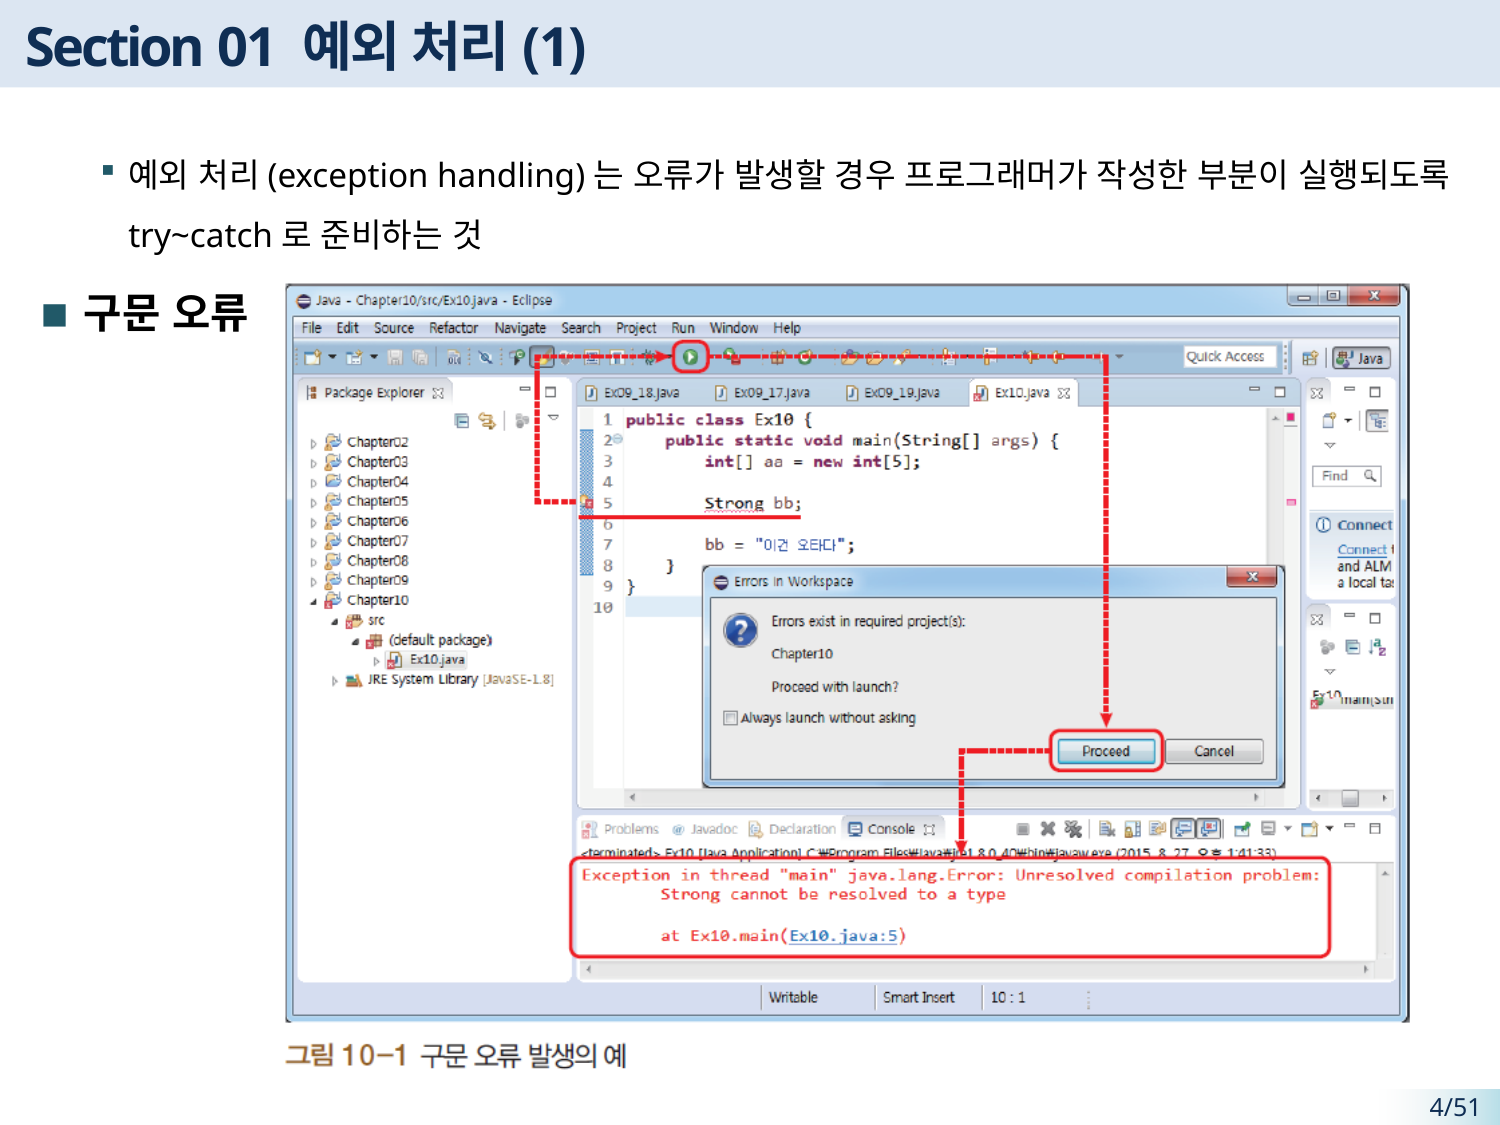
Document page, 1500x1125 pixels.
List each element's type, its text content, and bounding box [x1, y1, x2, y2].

picture [283, 281, 1414, 1071]
list 예외 처리(exception handling)는 오류가 발생할 경우 프로그래머가 작성한 부분이 실행되도록 try~catch로 준비하는 것 구문 오류 [10, 126, 1481, 1057]
title Section 01 예외 처리(1) [10, 5, 1288, 84]
